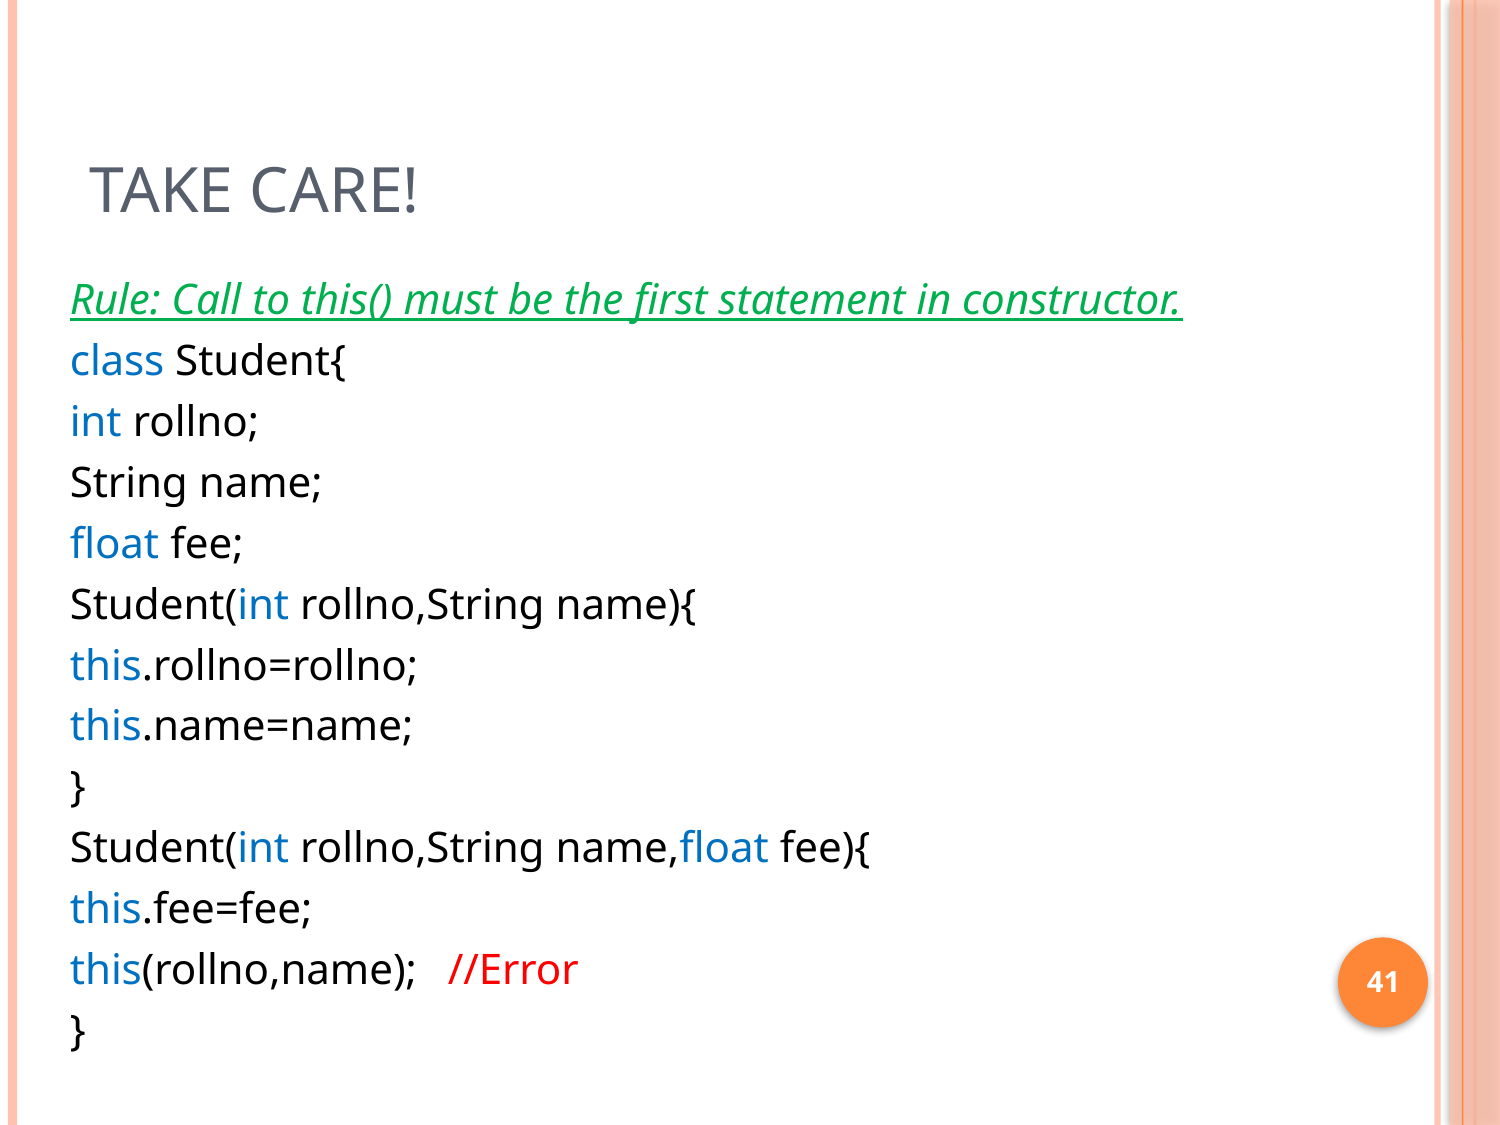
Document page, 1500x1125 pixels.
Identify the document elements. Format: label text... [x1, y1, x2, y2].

list Rule: Call to this() must be the first statement in constructor. class Student{ int rollno; String name; float fee; Student(int rollno,String name){ this.rollno=rollno; this.name=name; } Student(int rollno,String name,float fee){ this.fee=fee; this(rollno,name); //Error } [55, 265, 1334, 1065]
title Take care! [75, 45, 1300, 233]
slide_number 41 [1333, 940, 1434, 1027]
